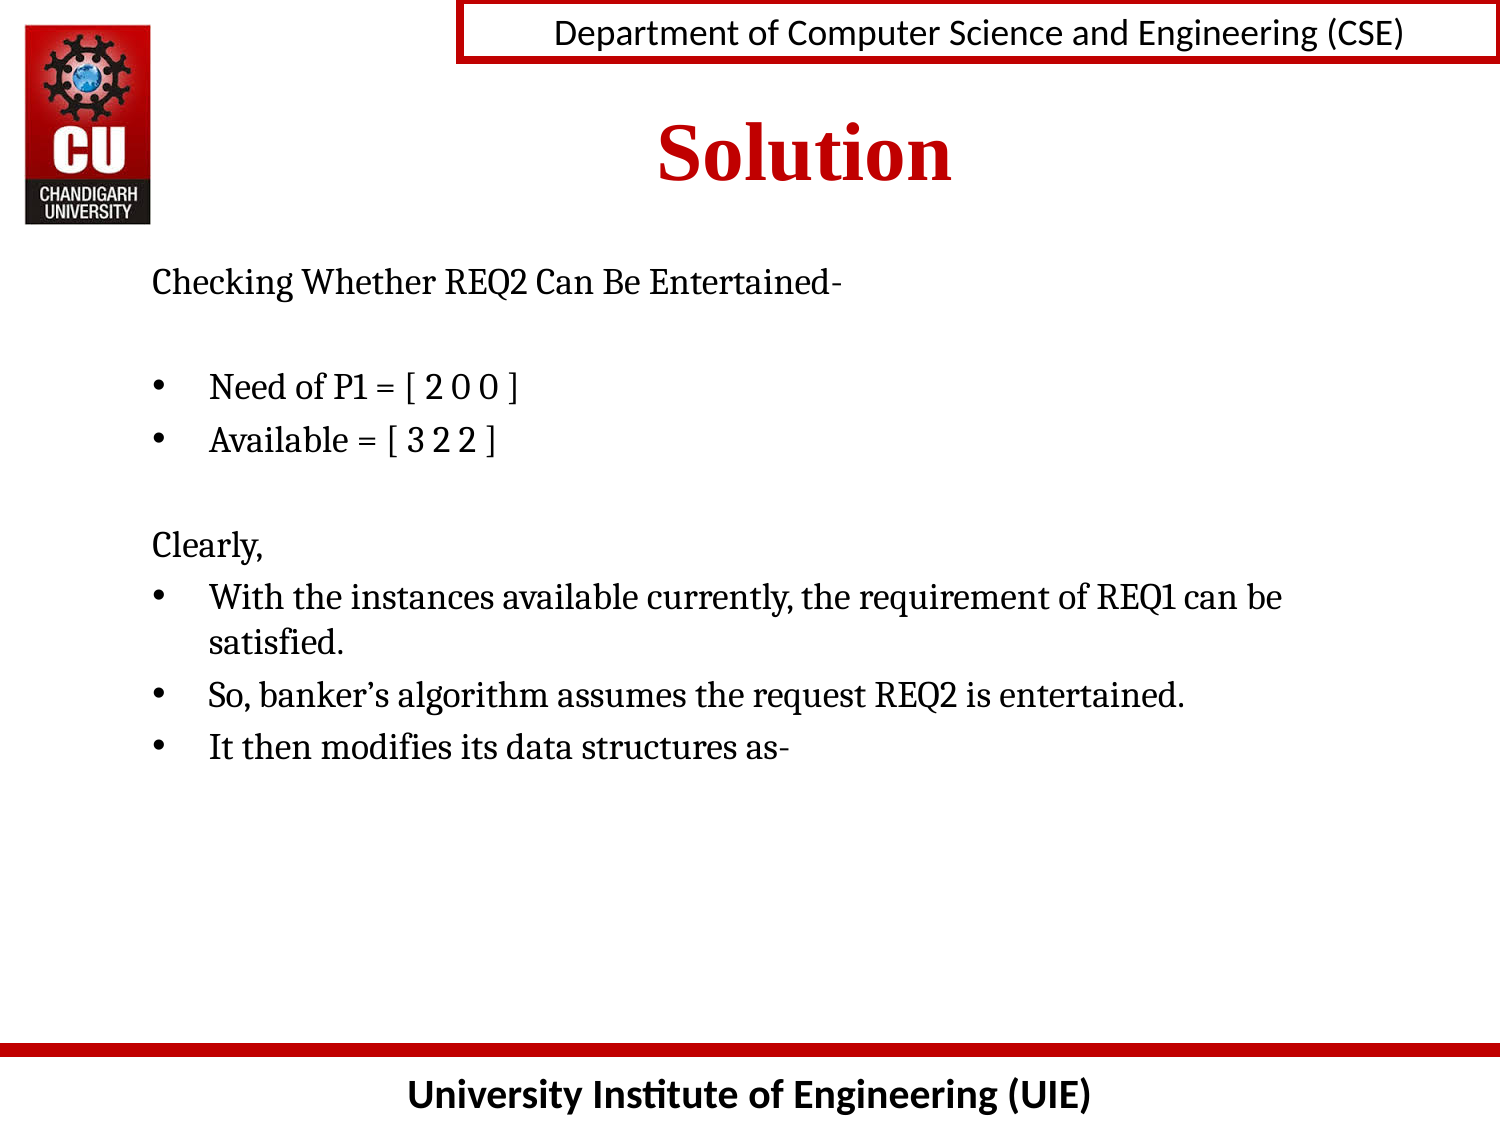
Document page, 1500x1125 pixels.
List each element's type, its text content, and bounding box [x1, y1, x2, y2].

title Solution [174, 99, 1436, 195]
picture [24, 24, 151, 225]
list Checking Whether REQ2 Can Be Entertained- Need of P1 = [ 2 0 0 ] Available = [ 3 2 2 ] Clearly, With the instances available currently, the requirement of REQ1 can be satisfied. So, banker’s algorithm assumes the request REQ2 is entertained. It then modifies its data structures as- [137, 249, 1438, 906]
